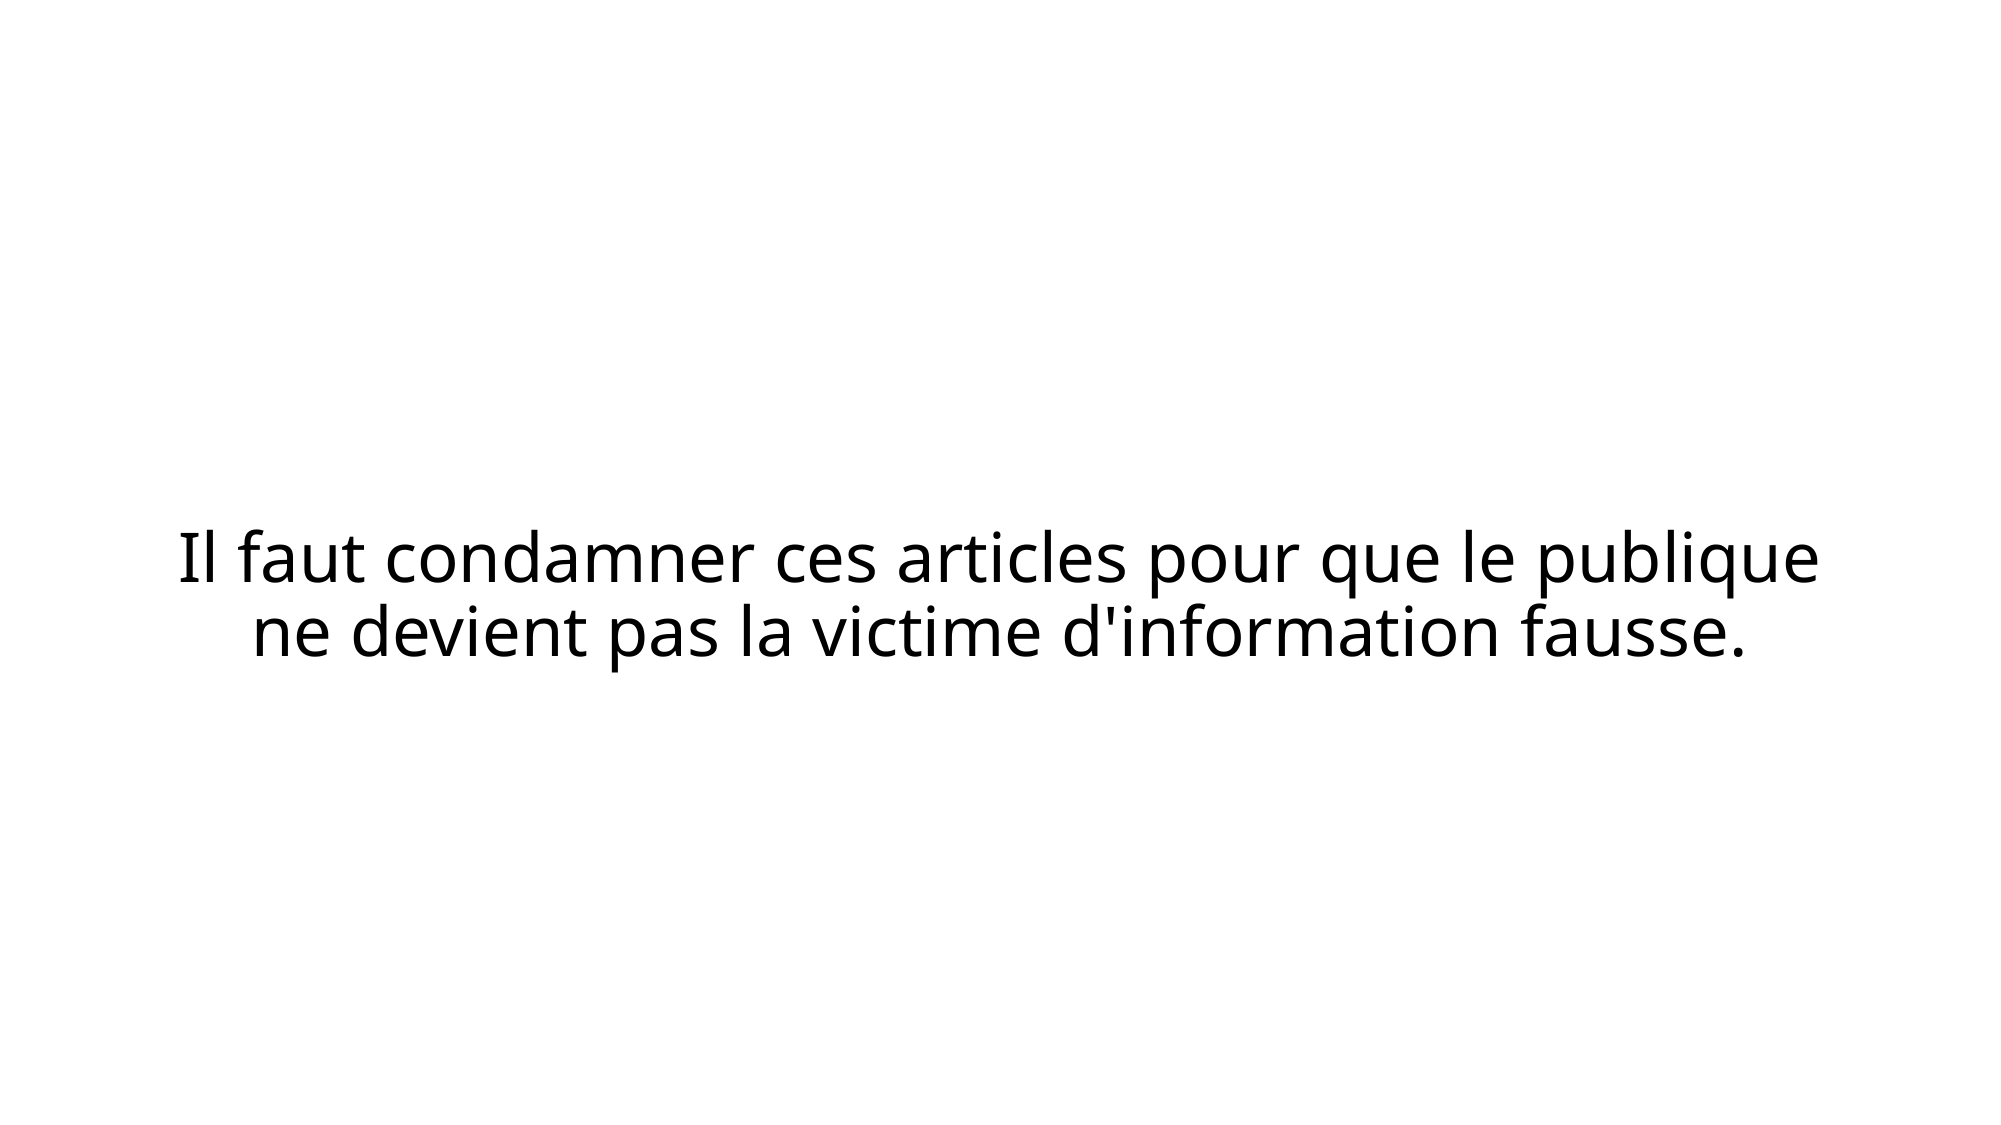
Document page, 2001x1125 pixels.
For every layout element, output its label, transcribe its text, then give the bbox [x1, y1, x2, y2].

title Il faut condamner ces articles pour que le publique ne devient pas la victime d'information fausse. [154, 445, 1846, 680]
